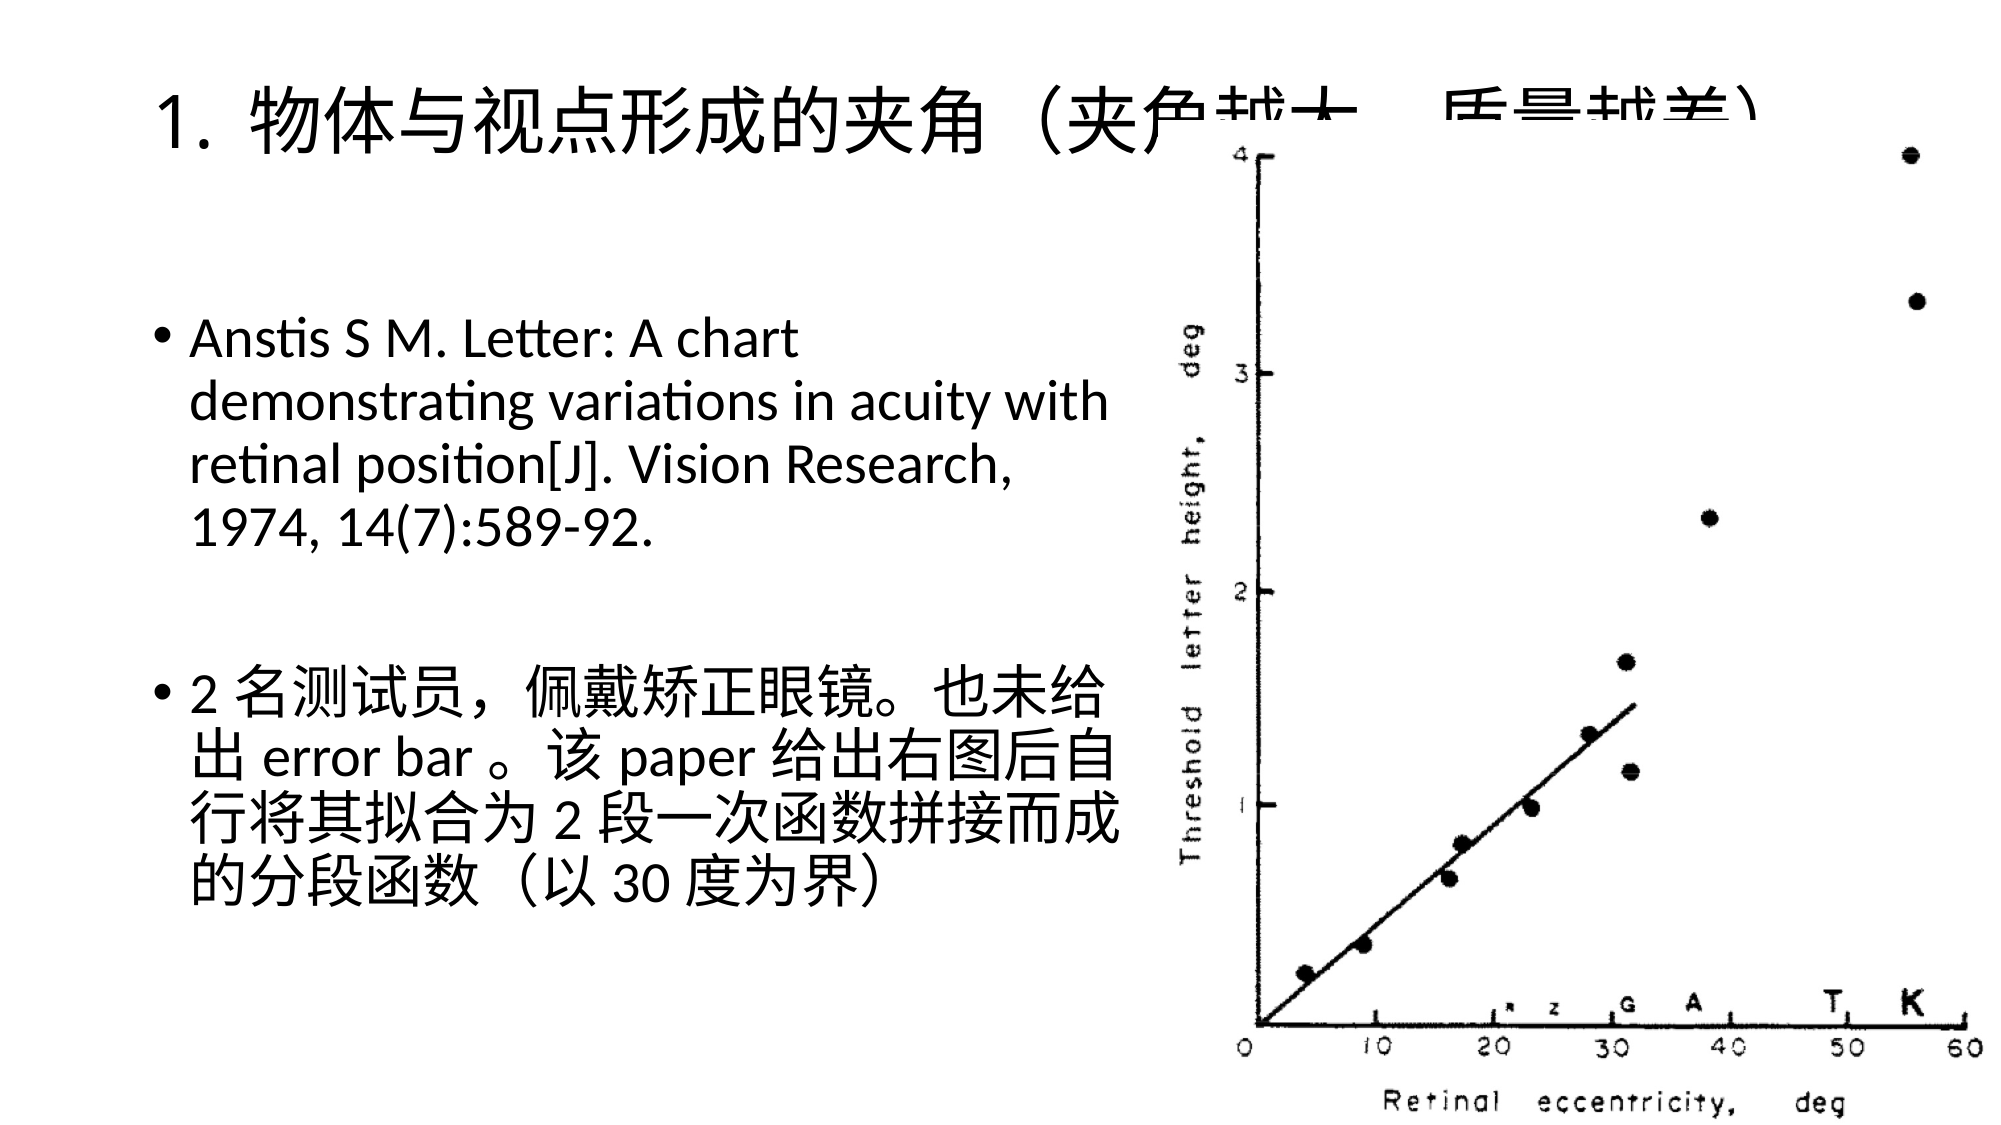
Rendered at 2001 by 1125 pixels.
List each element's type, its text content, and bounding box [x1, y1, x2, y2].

picture [1158, 120, 2000, 1125]
title 1. 物体与视点形成的夹角（夹角越大，质量越差） [137, 59, 1863, 278]
list Anstis S M. Letter: A chart demonstrating variations in acuity with retinal position[J]. Vision Research, 1974, 14(7):589-92. 2名测试员，佩戴矫正眼镜。也未给出error bar。该paper给出右图后自行将其拟合为2段一次函数拼接而成的分段函数（以30度为界） [137, 299, 1158, 1014]
